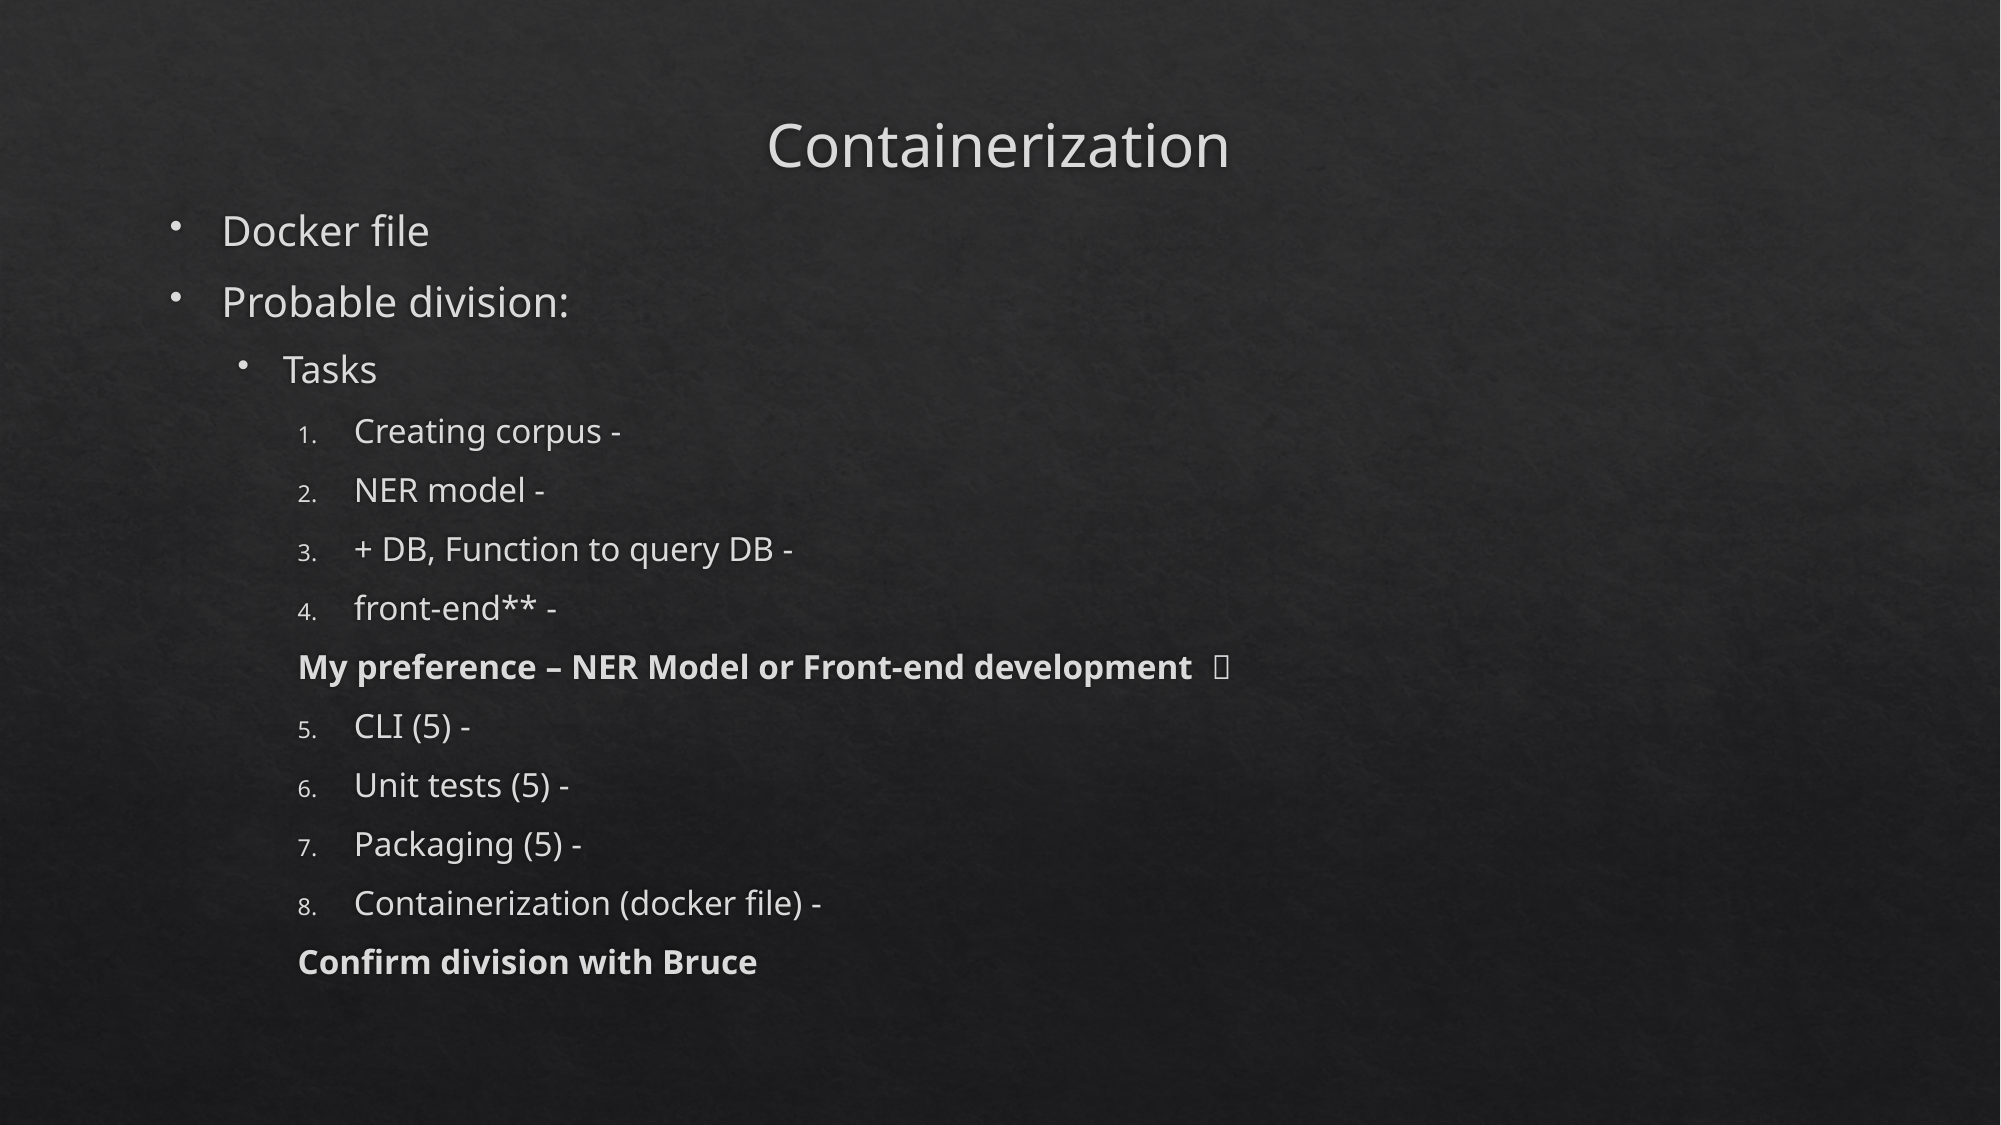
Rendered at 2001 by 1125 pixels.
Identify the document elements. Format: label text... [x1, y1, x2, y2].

list Docker file Probable division: Tasks Creating corpus - NER model - + DB, Function to query DB - front-end** - My preference – NER Model or Front-end development  CLI (5) - Unit tests (5) - Packaging (5) - Containerization (docker file) - Confirm division with Bruce [149, 197, 1849, 1069]
title Containerization [149, 99, 1849, 194]
